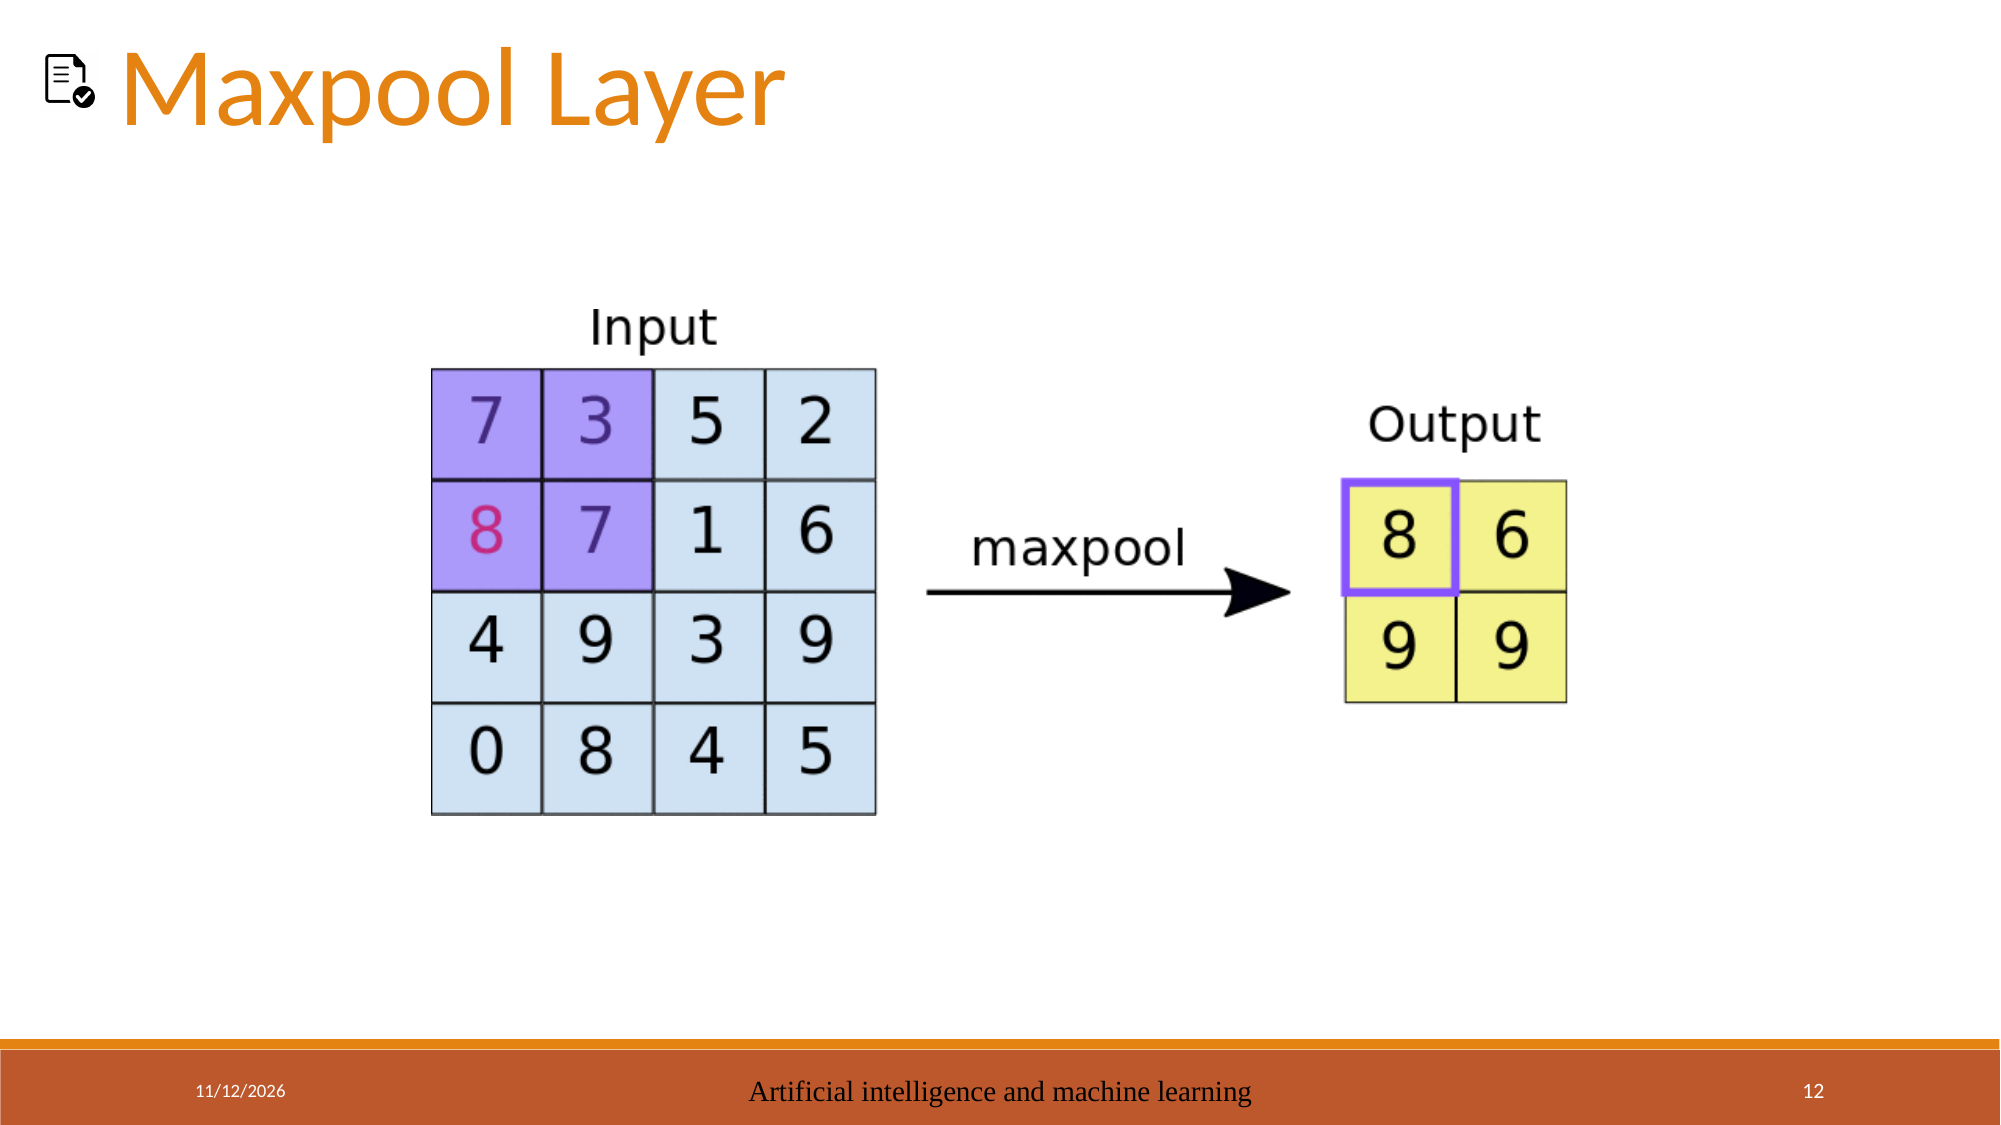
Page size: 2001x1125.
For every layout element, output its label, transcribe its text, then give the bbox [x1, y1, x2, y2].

picture [430, 308, 1570, 817]
picture [39, 51, 100, 112]
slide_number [180, 1059, 586, 1120]
text_box Maxpool Layer [103, 5, 804, 156]
slide_number 12 [1624, 1059, 1840, 1120]
footer Artificial intelligence and machine learning [604, 1059, 1396, 1120]
